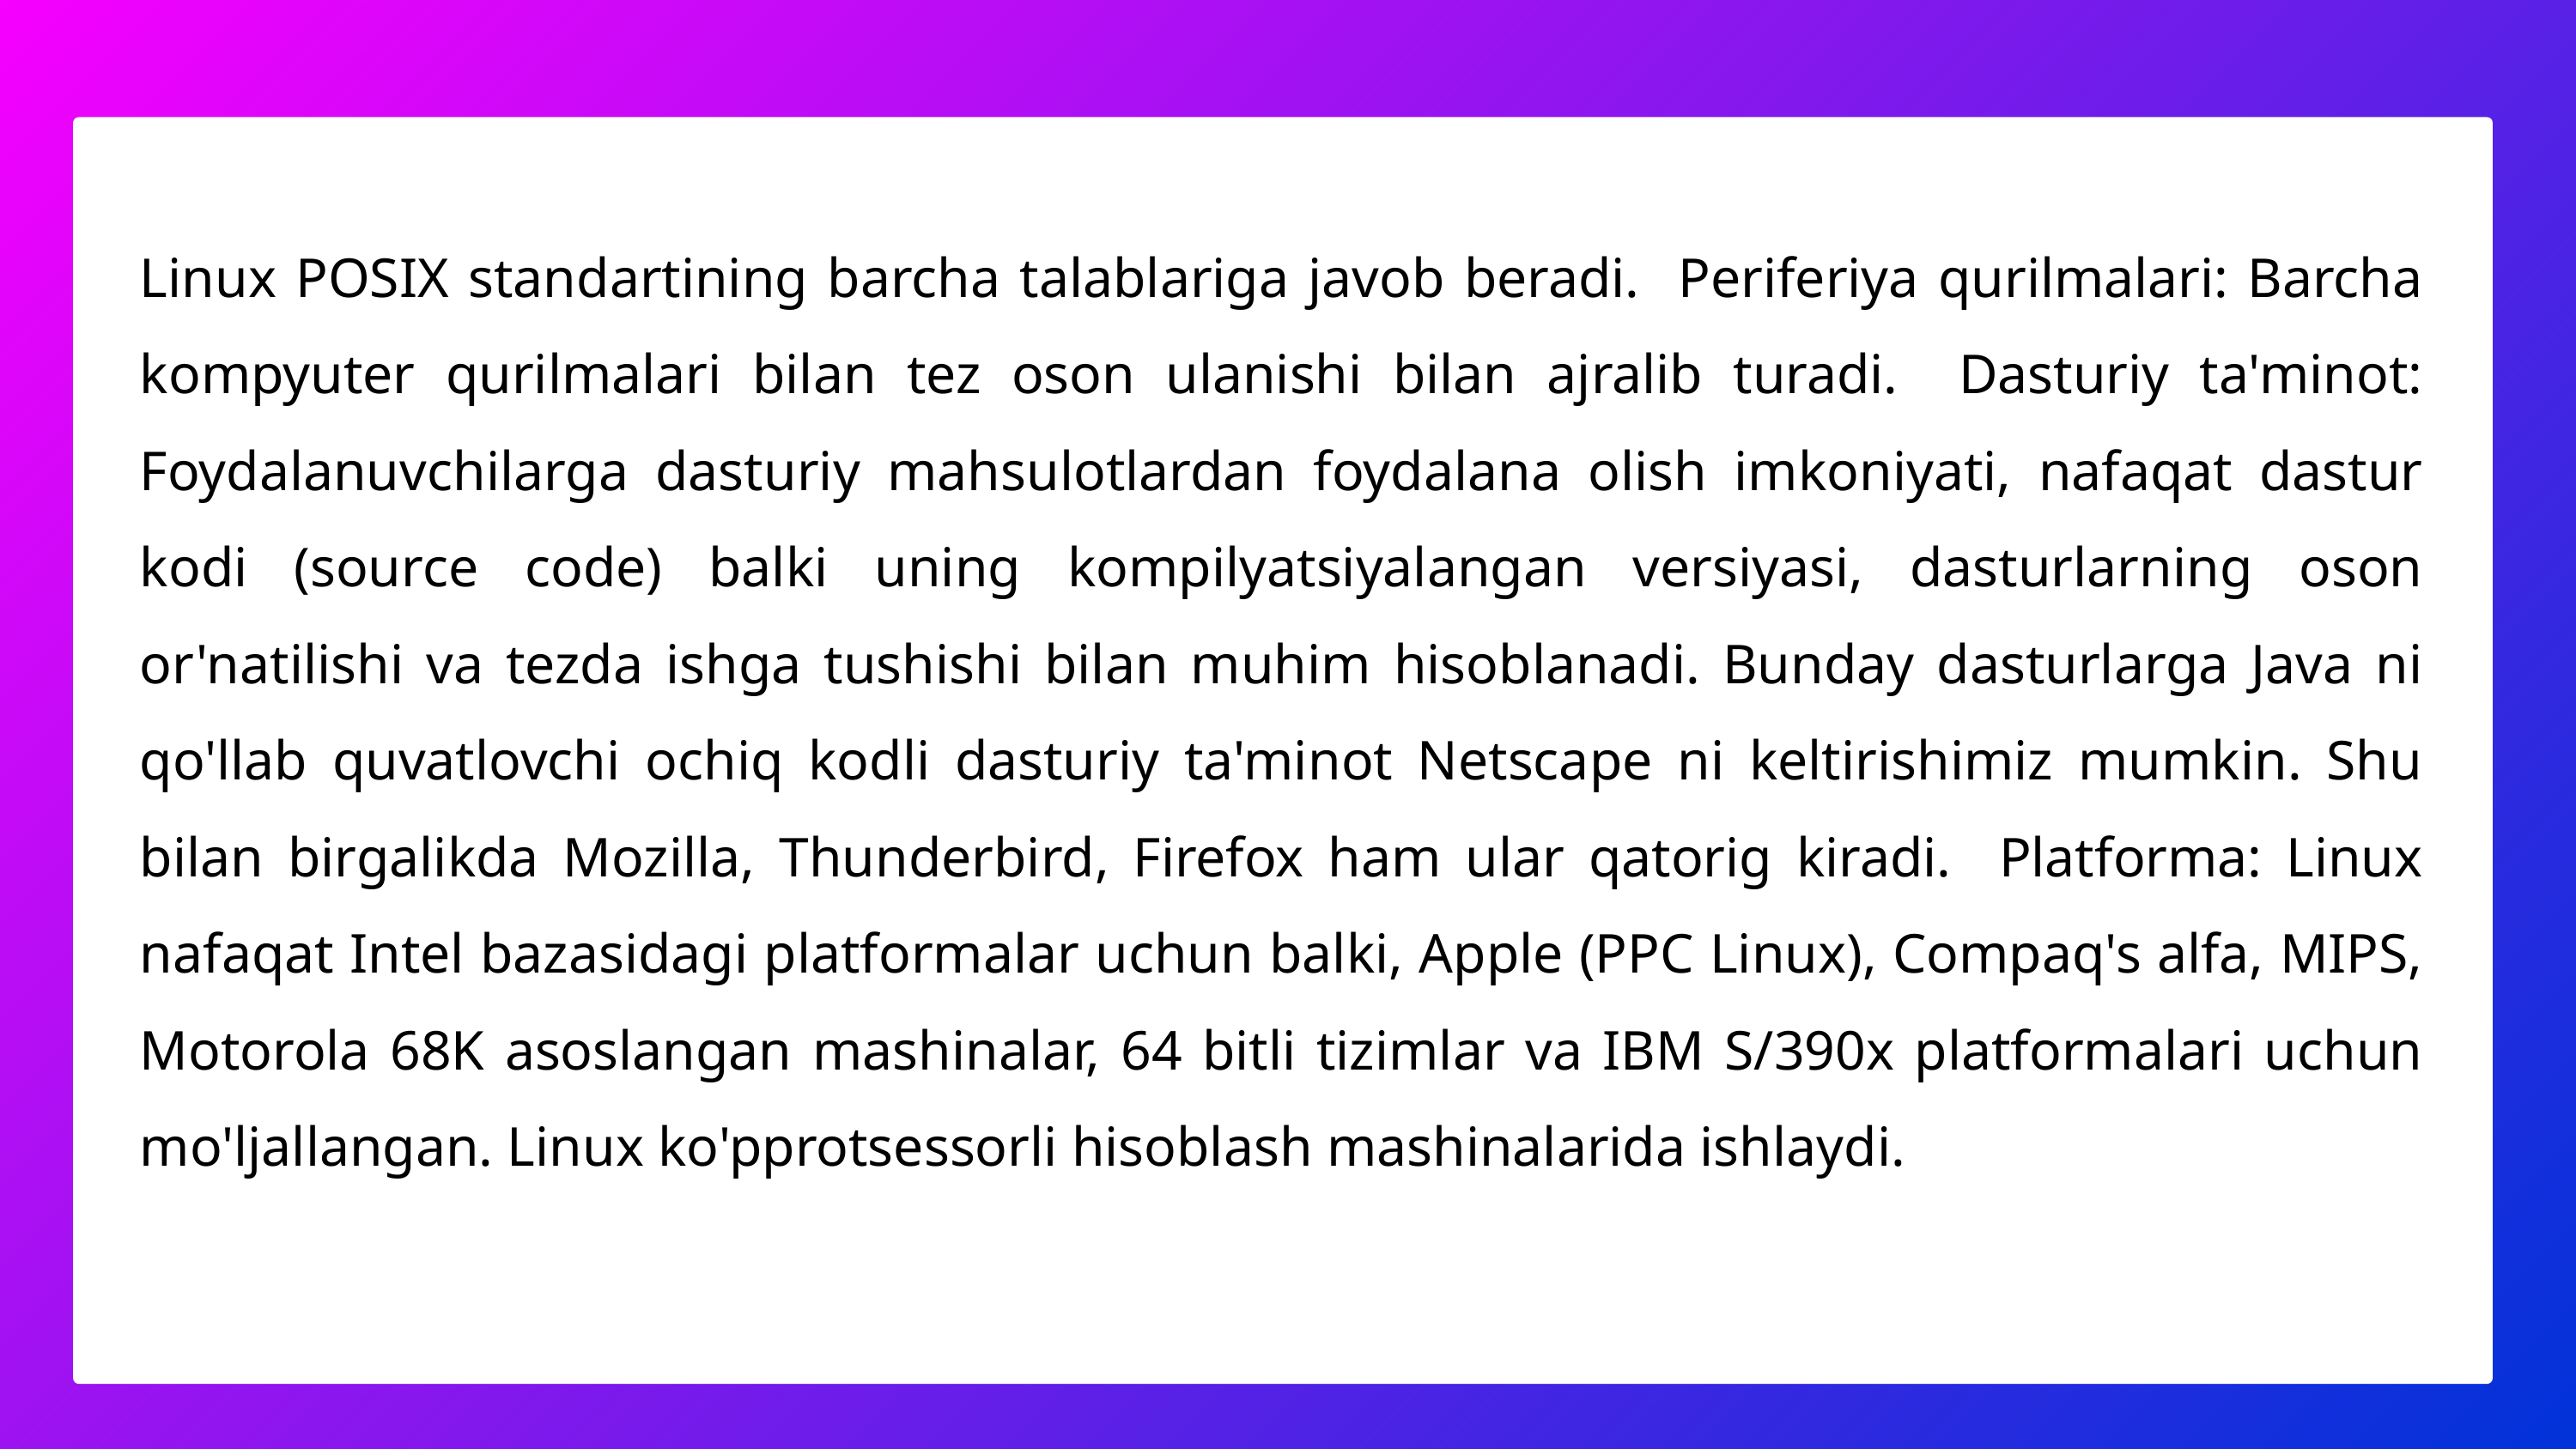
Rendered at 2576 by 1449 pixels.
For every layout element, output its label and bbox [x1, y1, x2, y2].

text_box [72, 117, 2494, 1385]
